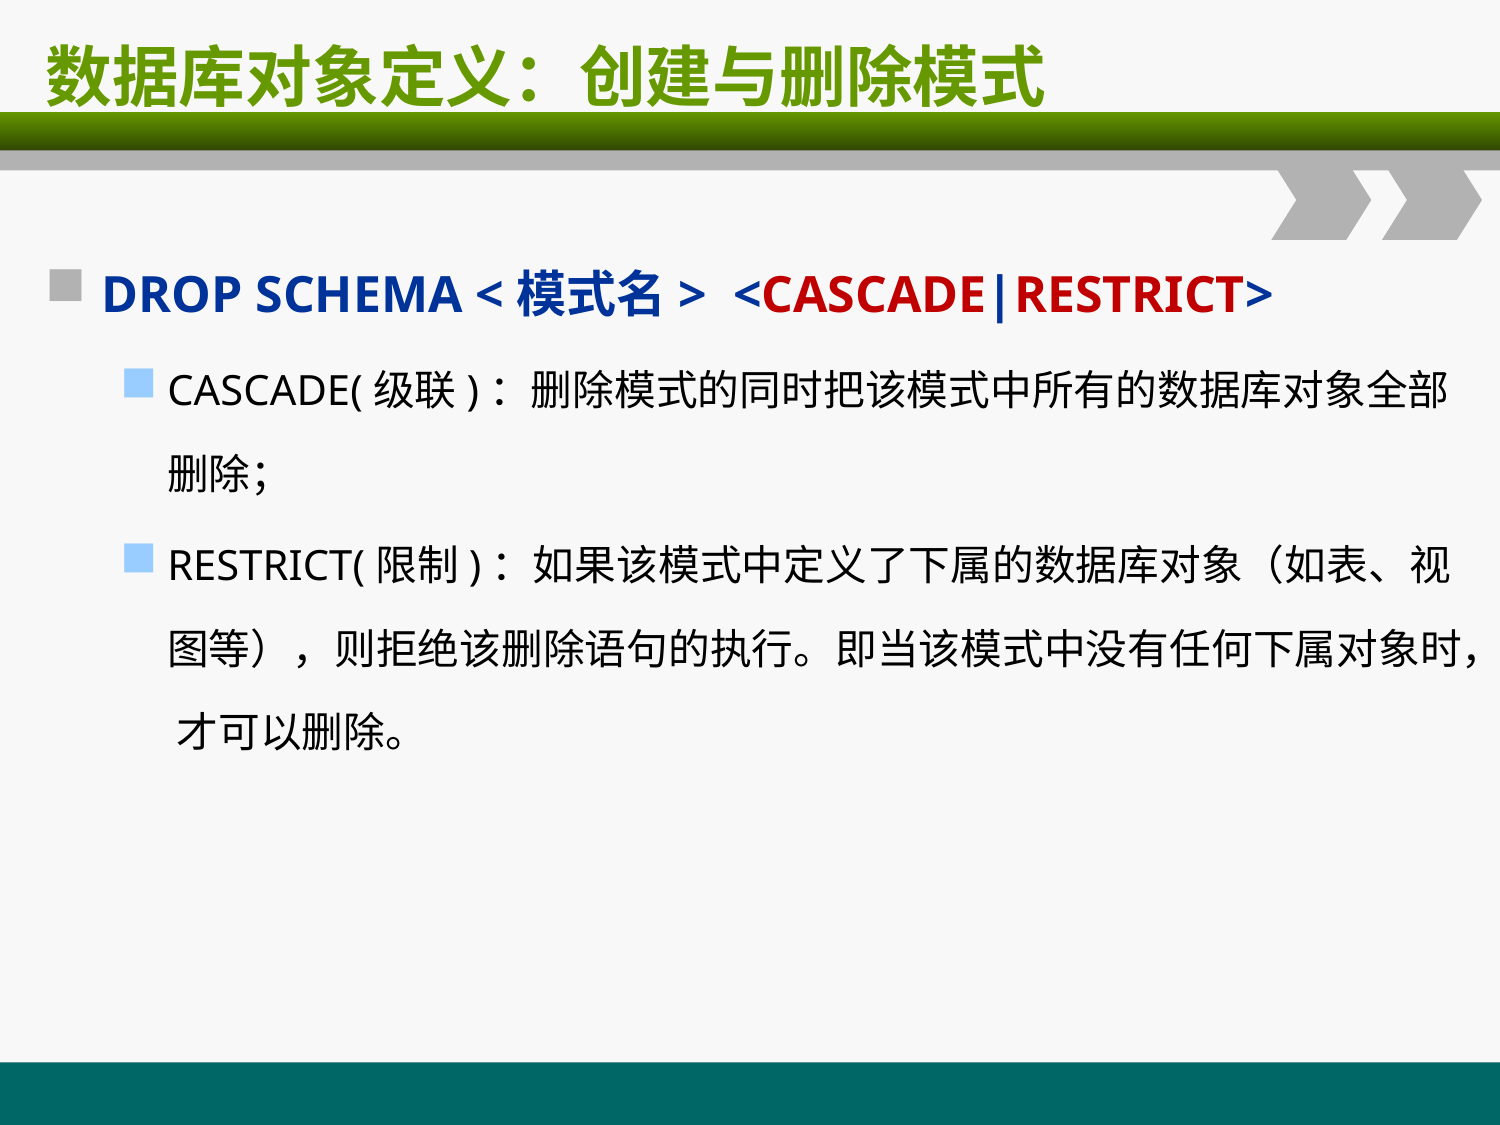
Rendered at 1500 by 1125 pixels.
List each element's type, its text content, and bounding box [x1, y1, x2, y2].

list DROP SCHEMA <模式名> <CASCADE|RESTRICT> CASCADE(级联)：删除模式的同时把该模式中所有的数据库对象全部删除； RESTRICT(限制)：如果该模式中定义了下属的数据库对象（如表、视图等），则拒绝该删除语句的执行。即当该模式中没有任何下属对象时， 才可以删除。 [30, 231, 1500, 1038]
title 数据库对象定义：创建与删除模式 [30, 24, 1463, 125]
